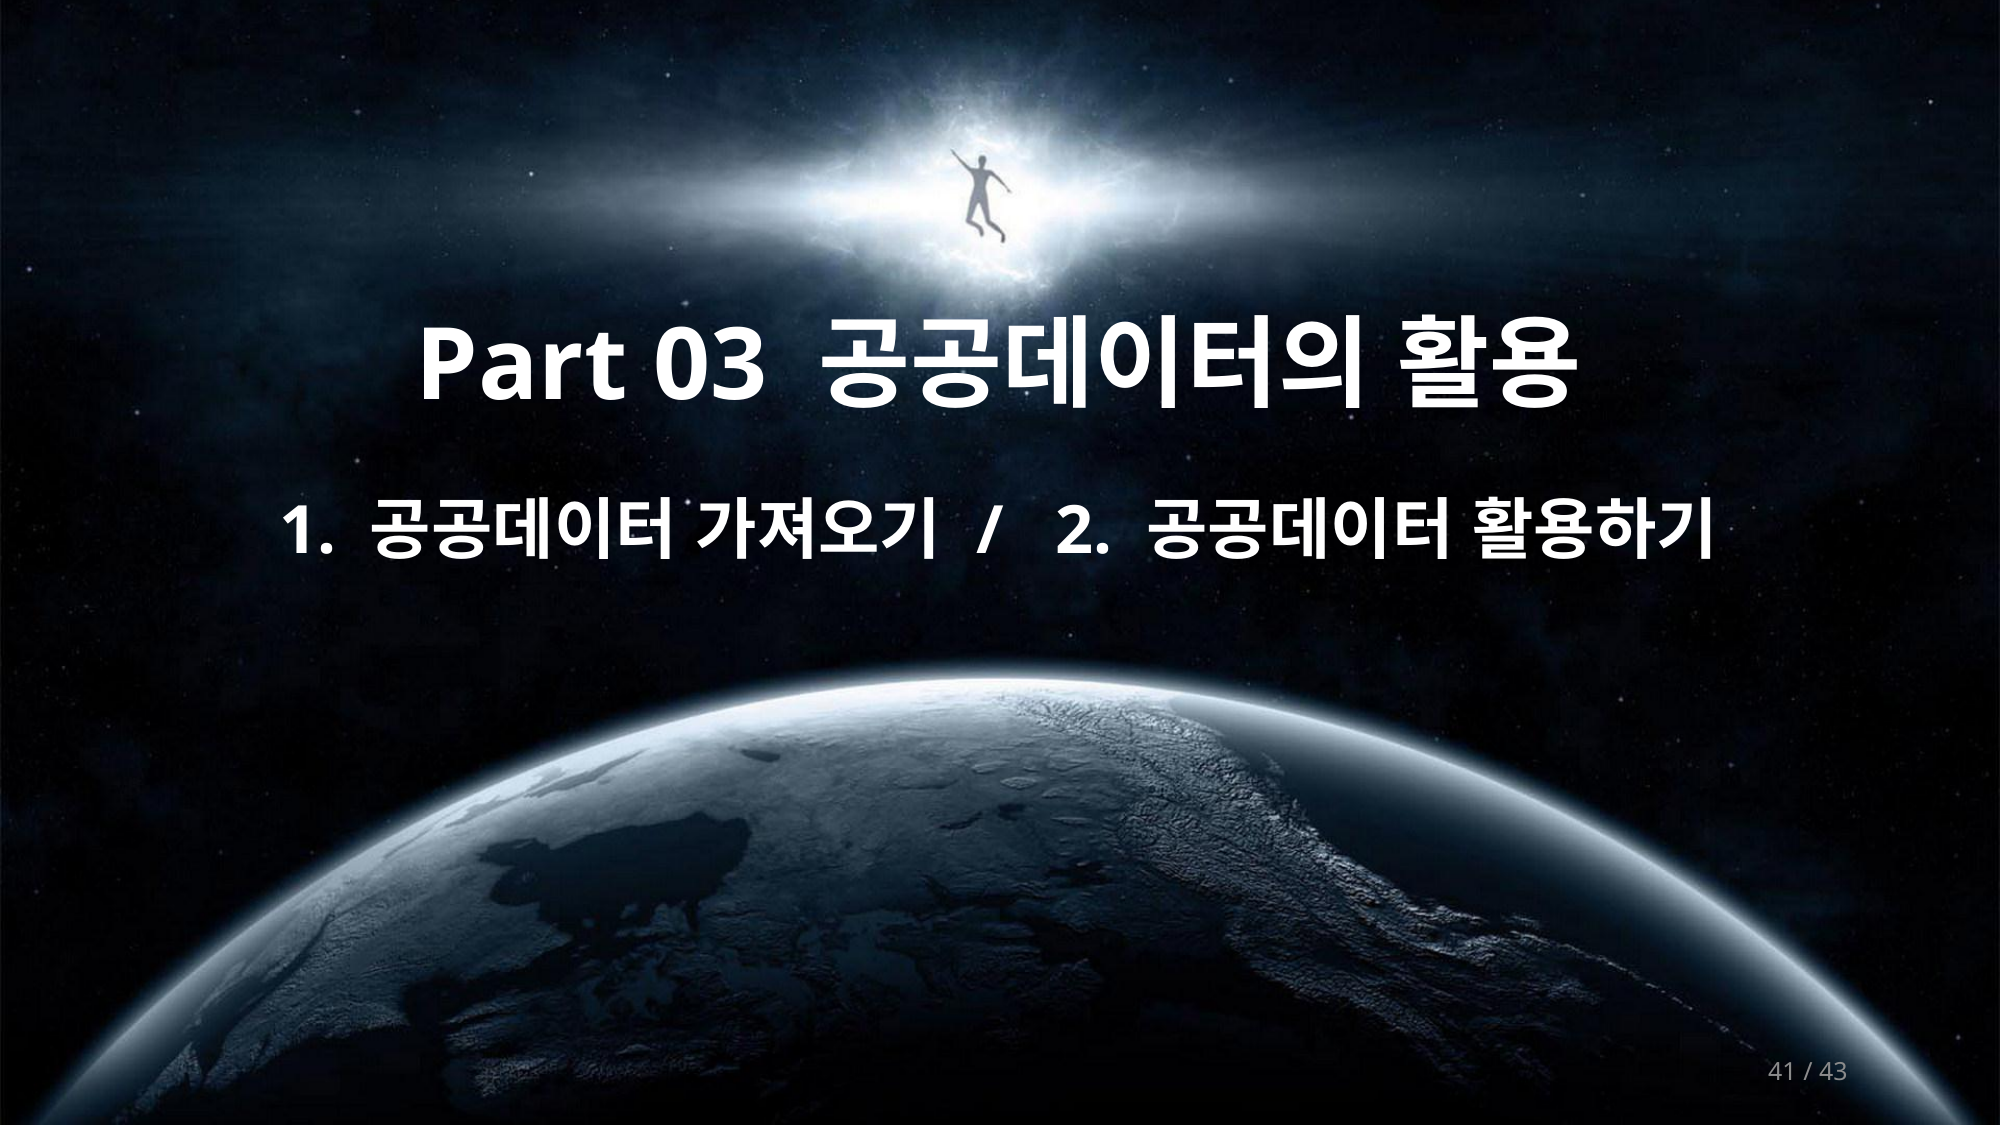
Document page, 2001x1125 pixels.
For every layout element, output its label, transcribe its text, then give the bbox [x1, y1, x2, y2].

picture [0, 0, 2000, 1125]
title Part 03 공공데이터의 활용 [136, 280, 1862, 429]
slide_number 41 / 43 [1412, 1042, 1863, 1103]
list 1. 공공데이터 가져오기 / 2. 공공데이터 활용하기 [136, 488, 1862, 681]
